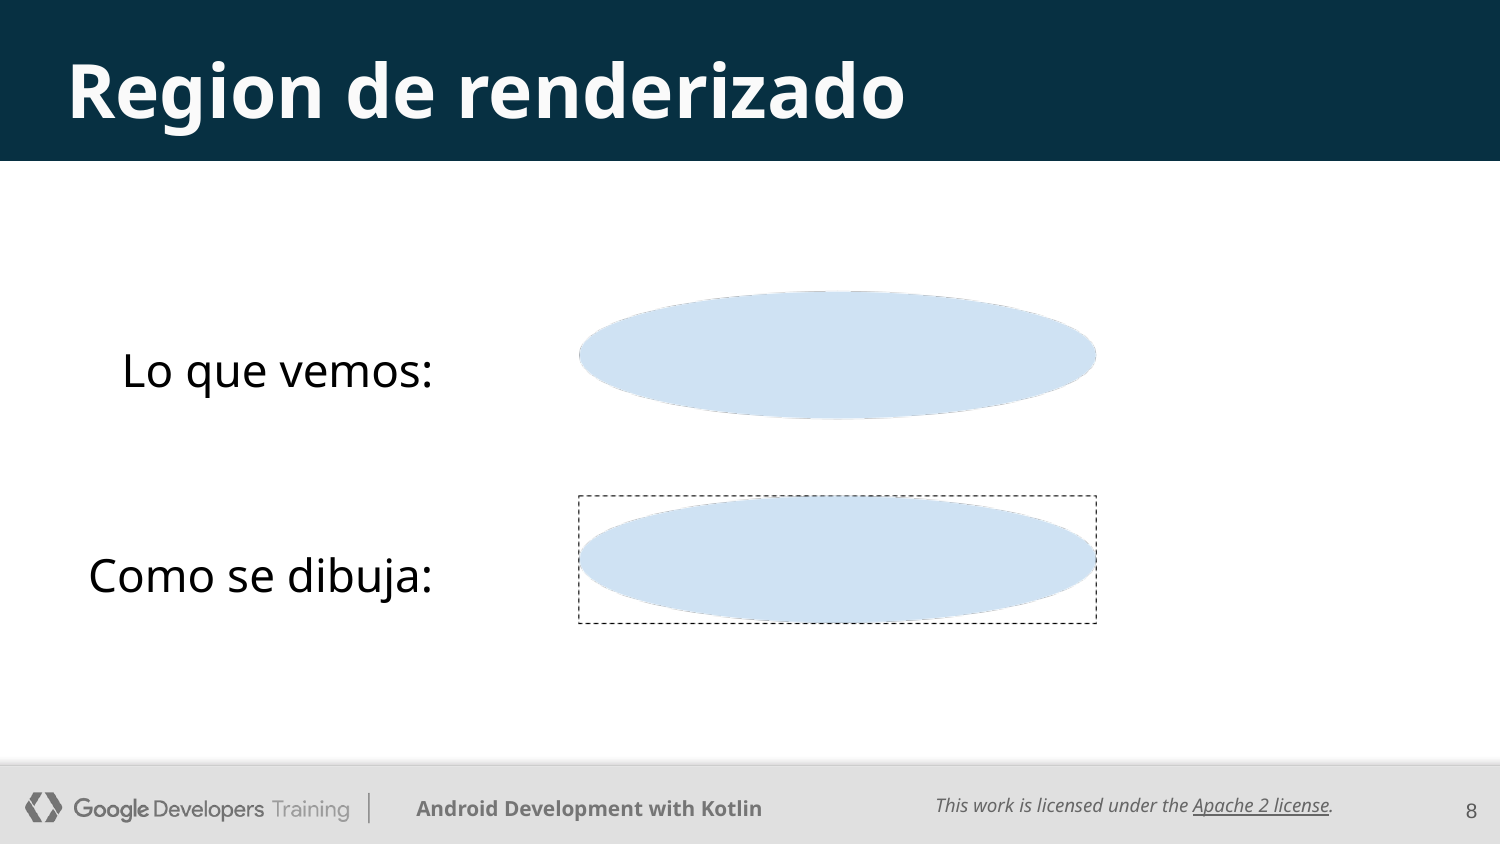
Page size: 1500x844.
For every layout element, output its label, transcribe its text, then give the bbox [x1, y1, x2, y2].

text_box Lo que vemos: [43, 326, 449, 392]
title Region de renderizado [51, 28, 1449, 122]
slide_number ‹#› [1402, 777, 1493, 842]
text_box Como se dibuja: [43, 531, 449, 618]
picture [0, 161, 1500, 844]
